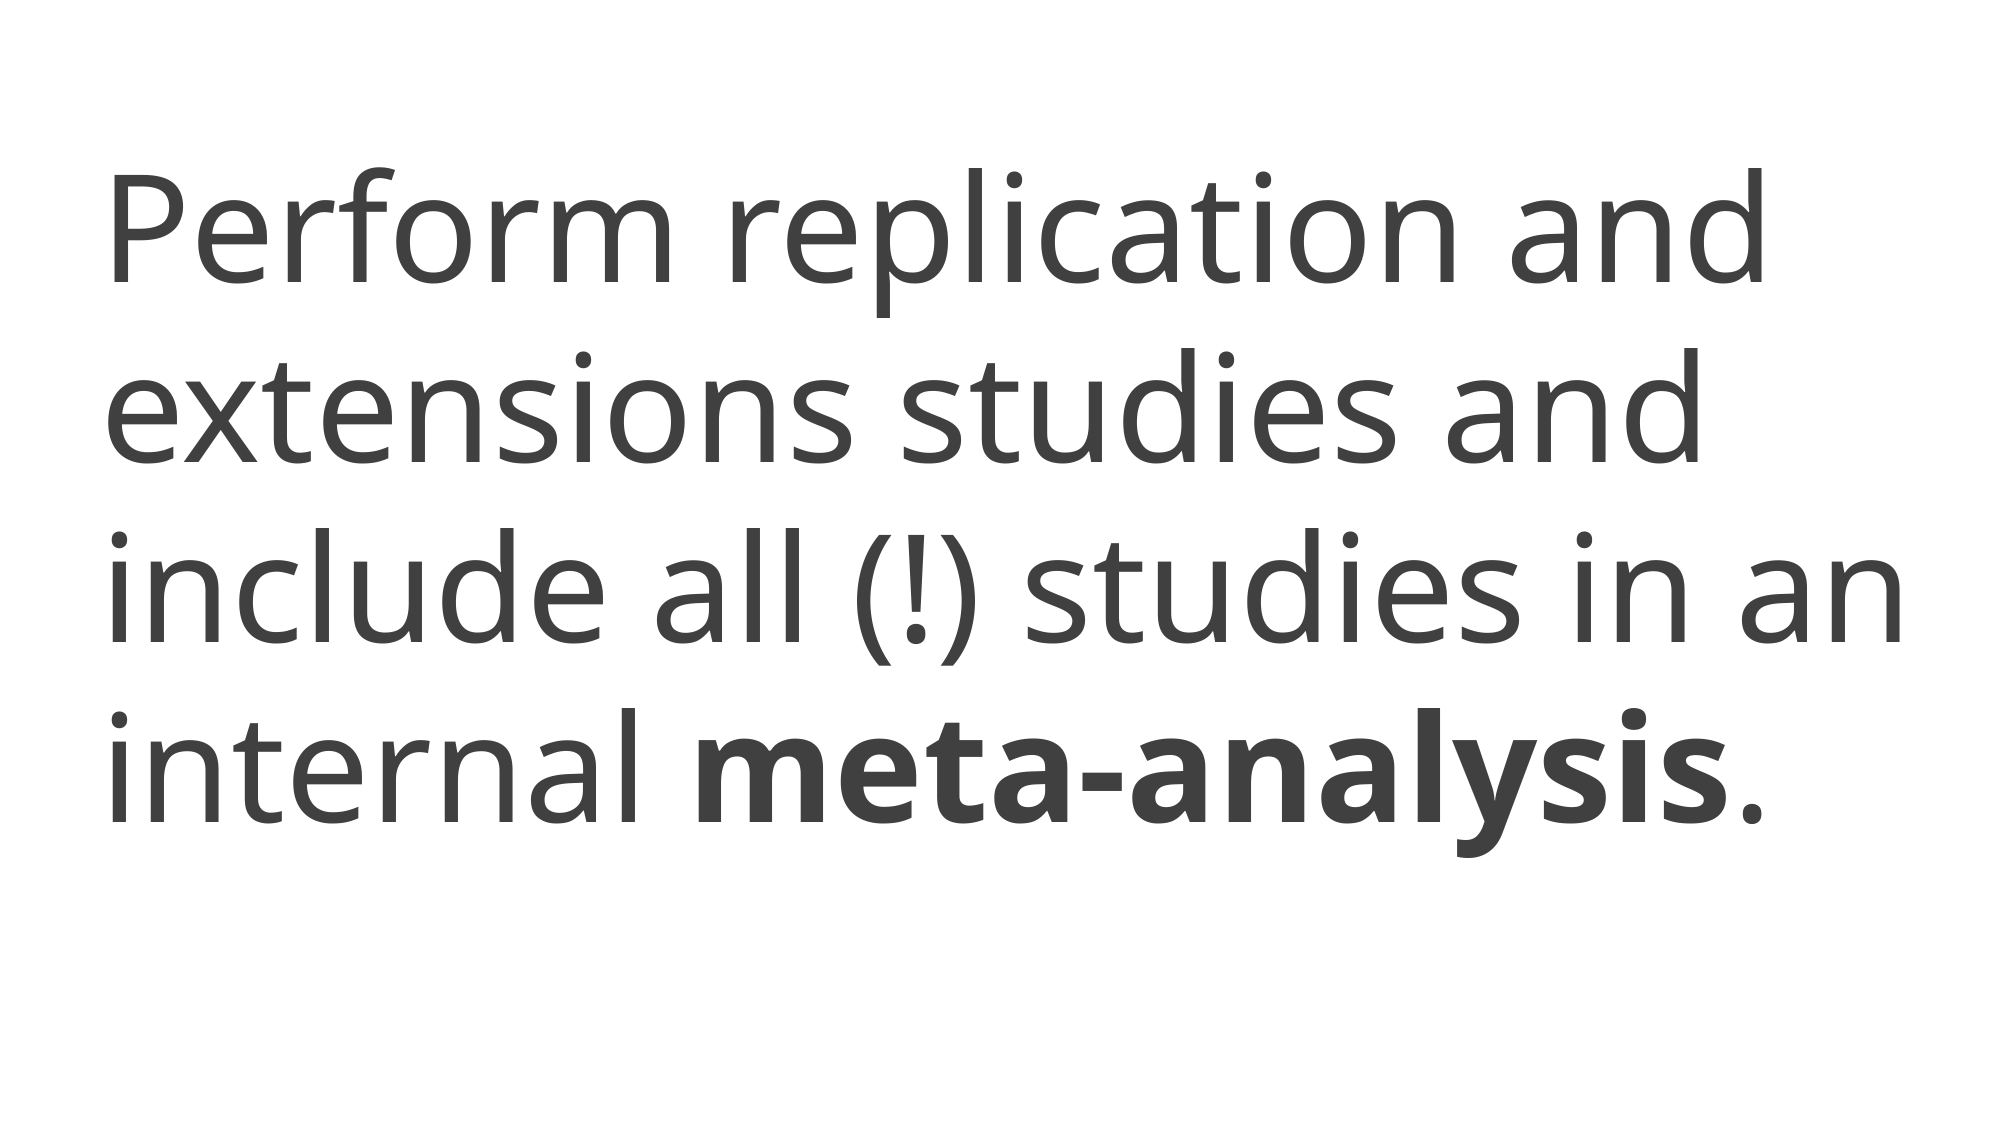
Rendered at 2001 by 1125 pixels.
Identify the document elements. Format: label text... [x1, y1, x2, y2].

text_box Perform replication and extensions studies and include all (!) studies in an internal meta-analysis. [85, 125, 1947, 1049]
